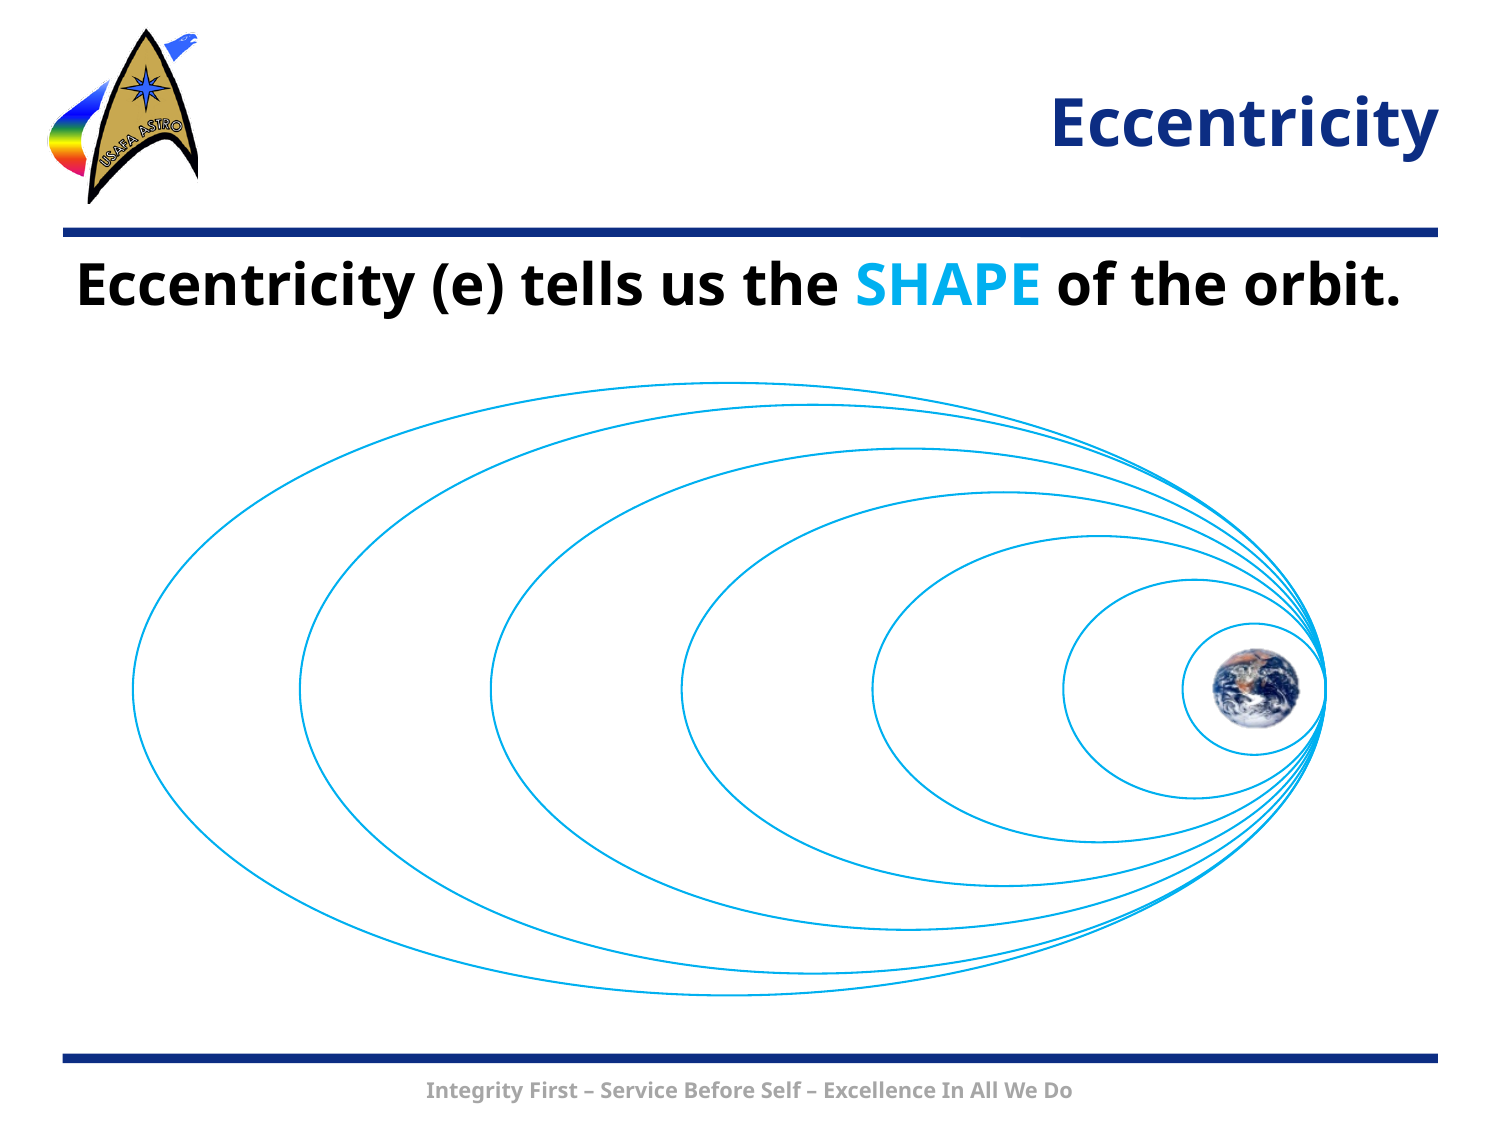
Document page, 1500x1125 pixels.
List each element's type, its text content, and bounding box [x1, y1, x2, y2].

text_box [132, 382, 1326, 996]
list Eccentricity (e) tells us the SHAPE of the orbit. [59, 239, 1441, 1051]
picture [37, 7, 224, 218]
title Eccentricity [299, 29, 1456, 211]
